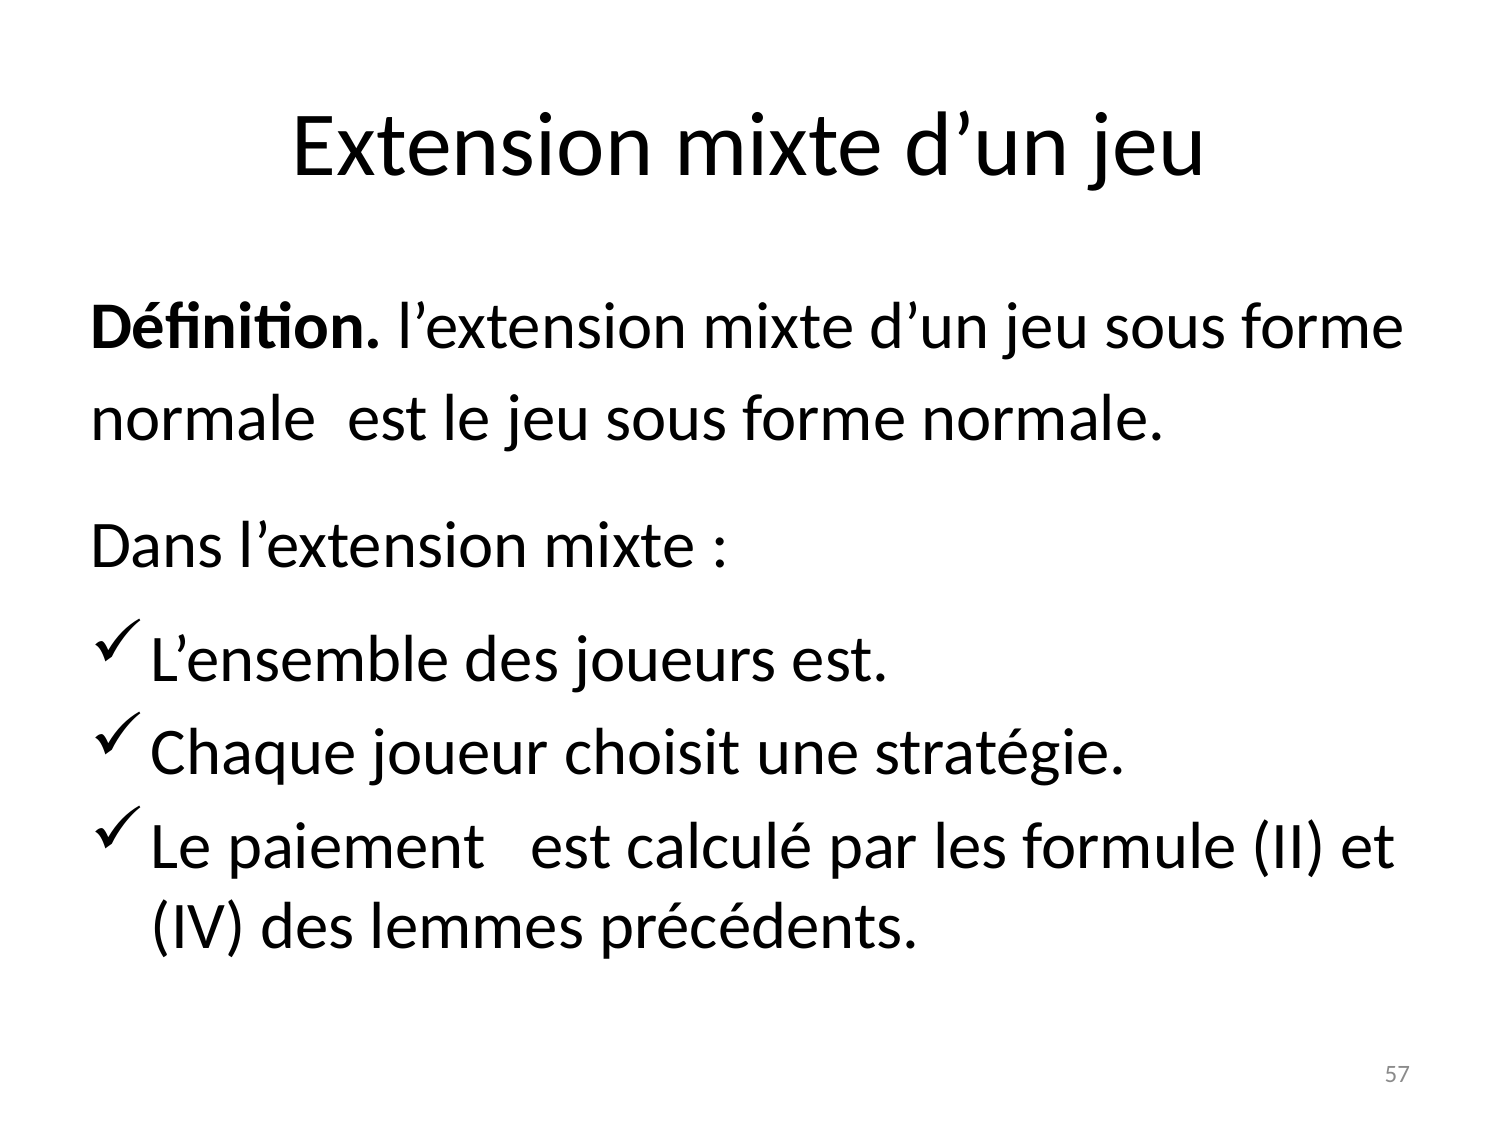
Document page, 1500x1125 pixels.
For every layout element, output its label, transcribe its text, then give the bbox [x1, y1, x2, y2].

slide_number 57 [1074, 1042, 1425, 1103]
title Extension mixte d’un jeu [75, 45, 1425, 233]
